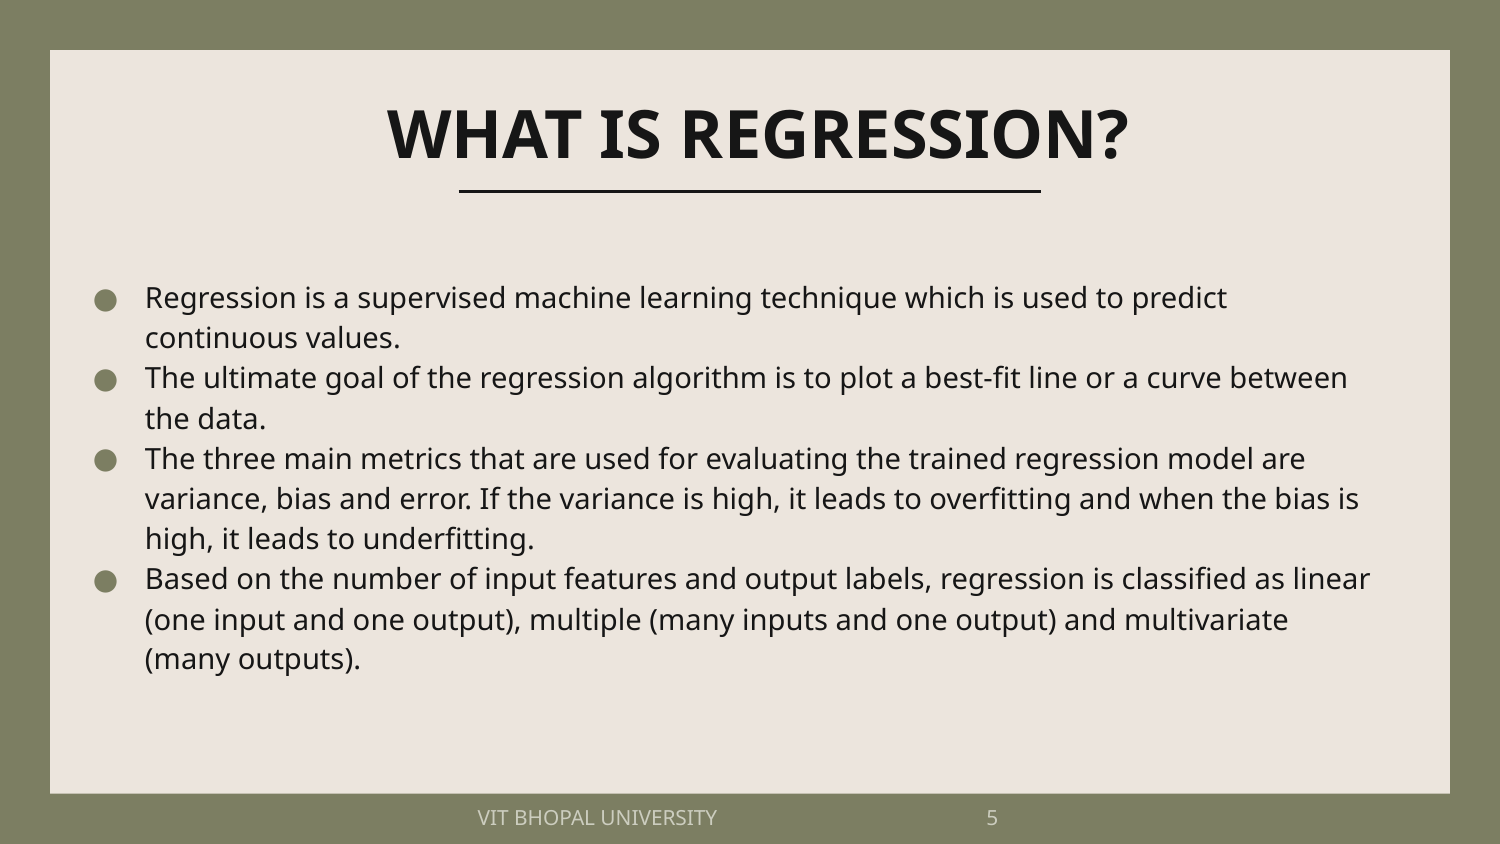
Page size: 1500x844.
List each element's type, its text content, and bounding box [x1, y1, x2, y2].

list Regression is a supervised machine learning technique which is used to predict continuous values. The ultimate goal of the regression algorithm is to plot a best-fit line or a curve between the data. The three main metrics that are used for evaluating the trained regression model are variance, bias and error. If the variance is high, it leads to overfitting and when the bias is high, it leads to underfitting. Based on the number of input features and output labels, regression is classified as linear (one input and one output), multiple (many inputs and one output) and multivariate (many outputs). [55, 259, 1390, 700]
title WHAT IS REGRESSION? [118, 76, 1382, 171]
text_box VIT BHOPAL UNIVERSITY 5 [26, 796, 1450, 842]
